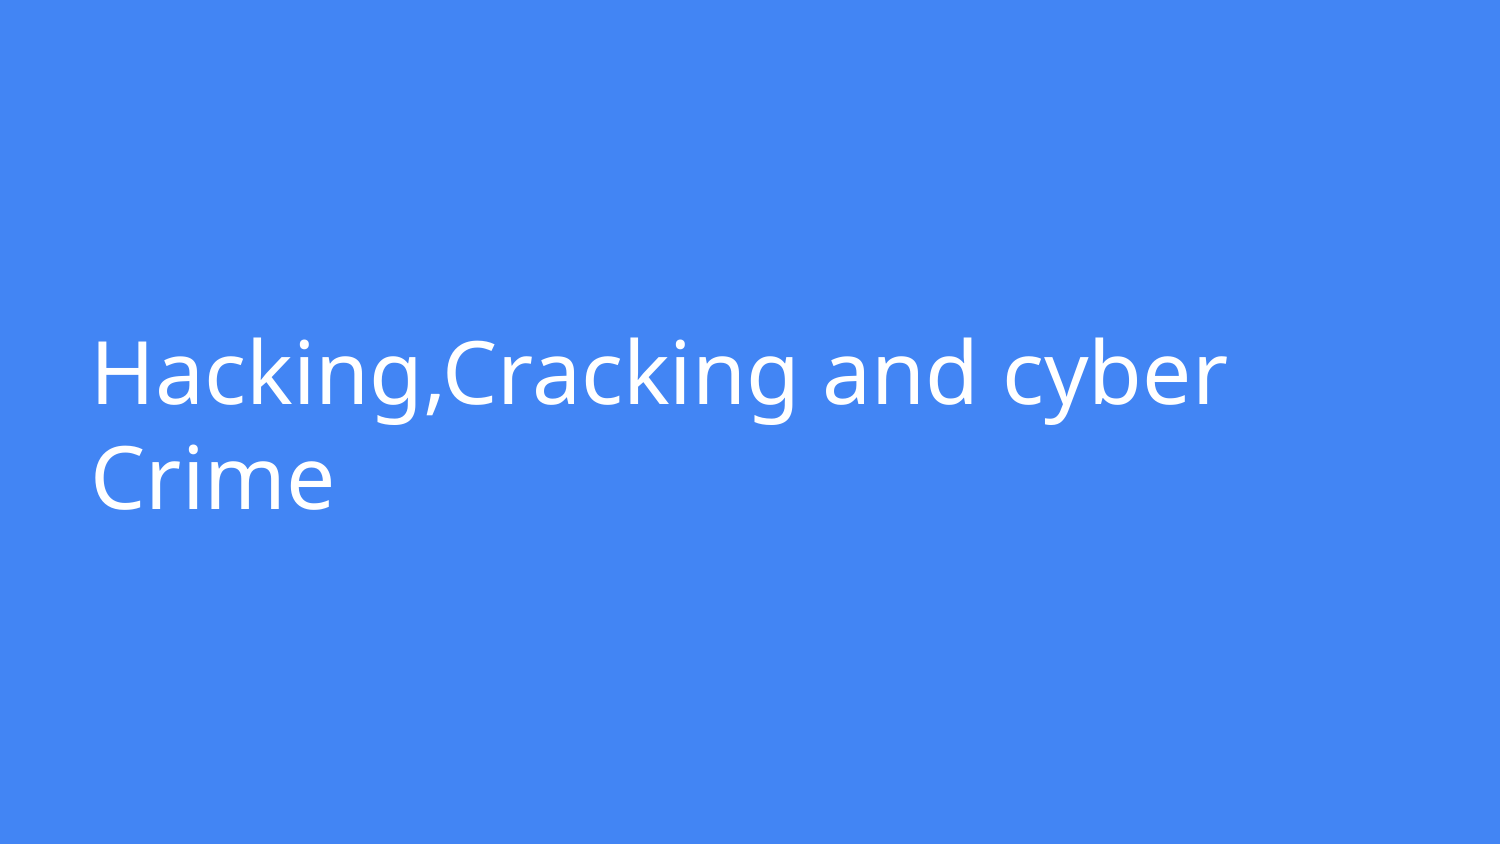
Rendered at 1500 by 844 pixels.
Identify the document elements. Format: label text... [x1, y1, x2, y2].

title Hacking,Cracking and cyber Crime [75, 338, 1425, 505]
